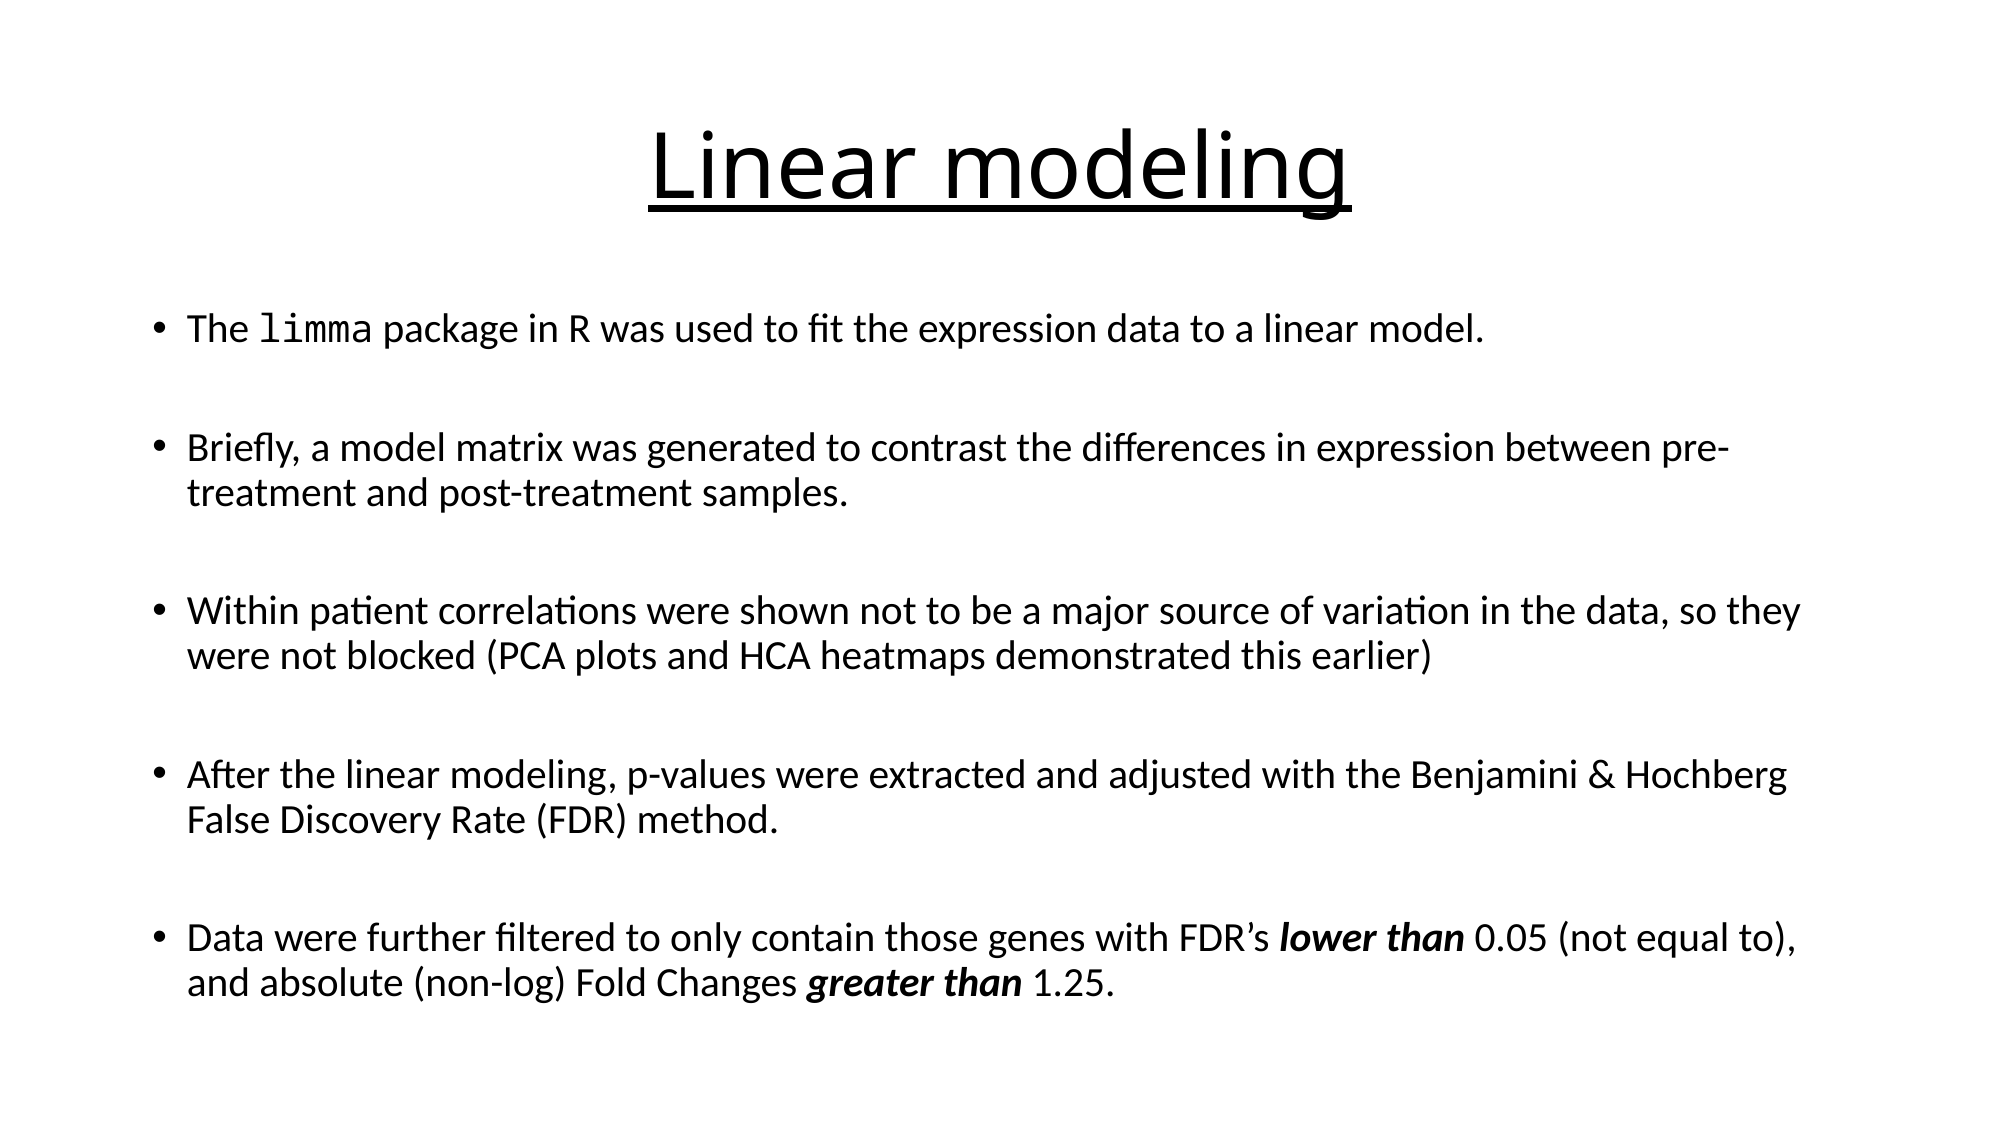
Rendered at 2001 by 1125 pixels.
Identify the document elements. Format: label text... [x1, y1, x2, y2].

title Linear modeling [137, 59, 1863, 278]
list The limma package in R was used to fit the expression data to a linear model. Briefly, a model matrix was generated to contrast the differences in expression between pre-treatment and post-treatment samples. Within patient correlations were shown not to be a major source of variation in the data, so they were not blocked (PCA plots and HCA heatmaps demonstrated this earlier) After the linear modeling, p-values were extracted and adjusted with the Benjamini & Hochberg False Discovery Rate (FDR) method. Data were further filtered to only contain those genes with FDR’s lower than 0.05 (not equal to), and absolute (non-log) Fold Changes greater than 1.25. [137, 299, 1863, 1014]
